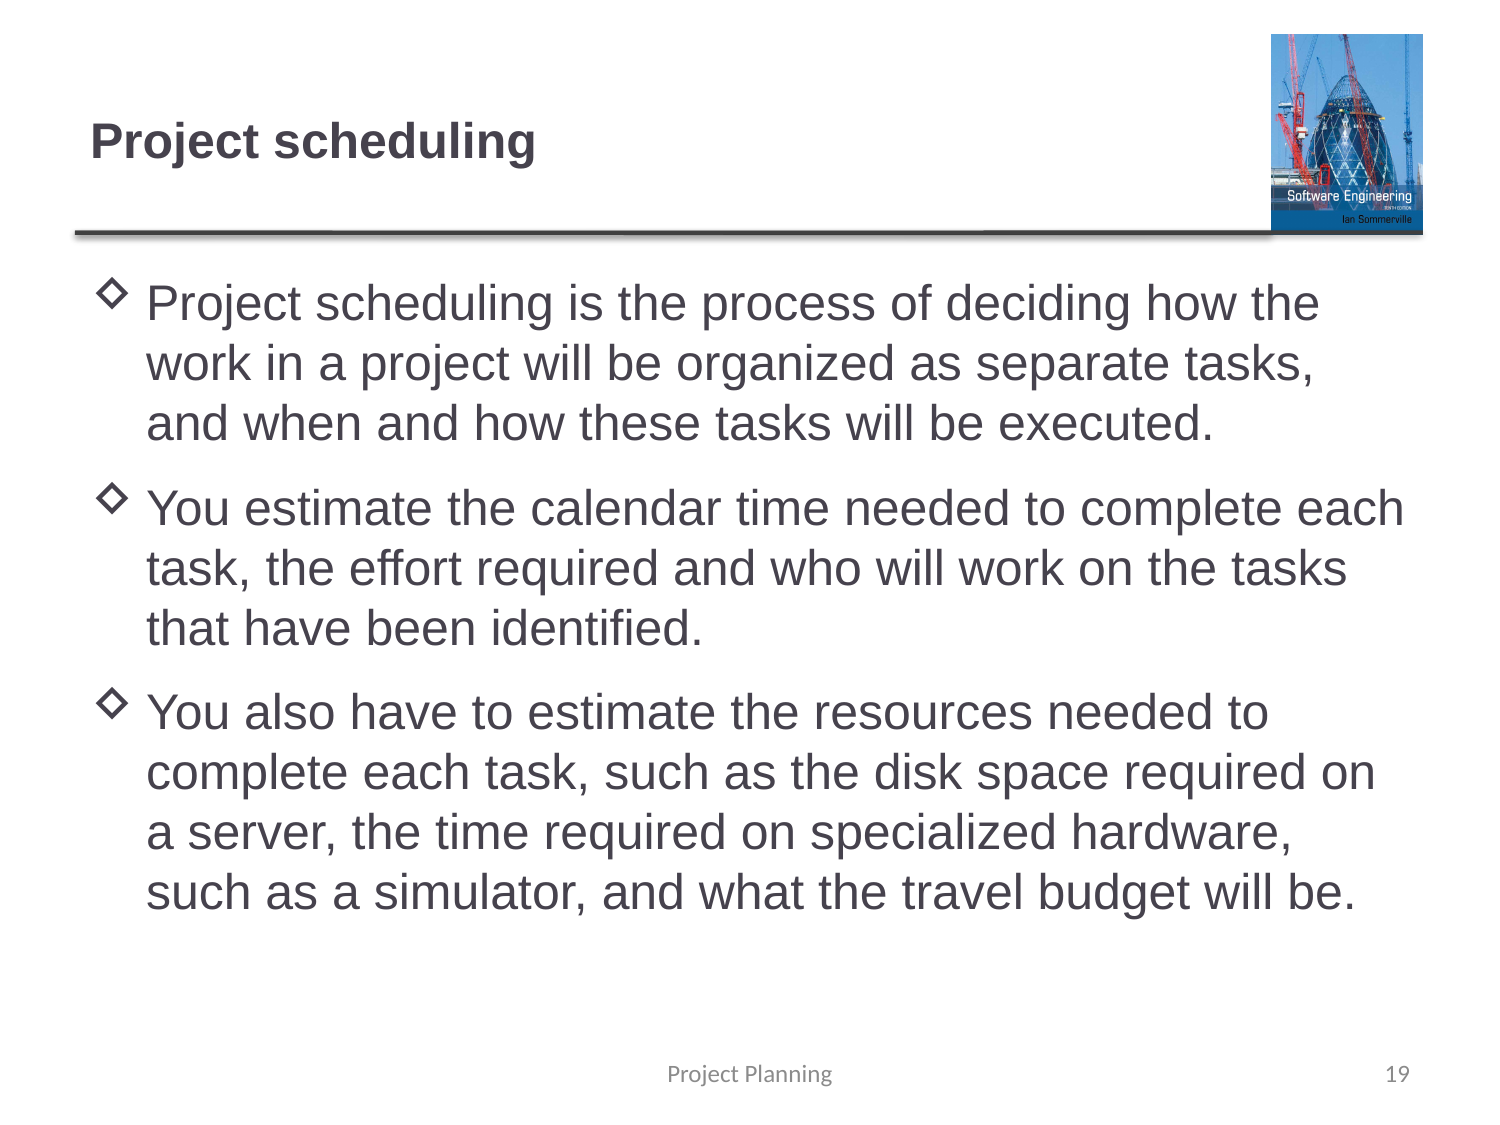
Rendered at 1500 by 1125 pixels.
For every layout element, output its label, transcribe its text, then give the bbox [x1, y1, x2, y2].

slide_number 19 [1074, 1042, 1425, 1103]
picture [1271, 34, 1423, 230]
list Project scheduling is the process of deciding how the work in a project will be organized as separate tasks, and when and how these tasks will be executed. You estimate the calendar time needed to complete each task, the effort required and who will work on the tasks that have been identified. You also have to estimate the resources needed to complete each task, such as the disk space required on a server, the time required on specialized hardware, such as a simulator, and what the travel budget will be. [75, 262, 1425, 1005]
footer Project Planning [512, 1042, 988, 1103]
title Project scheduling [74, 44, 1272, 233]
